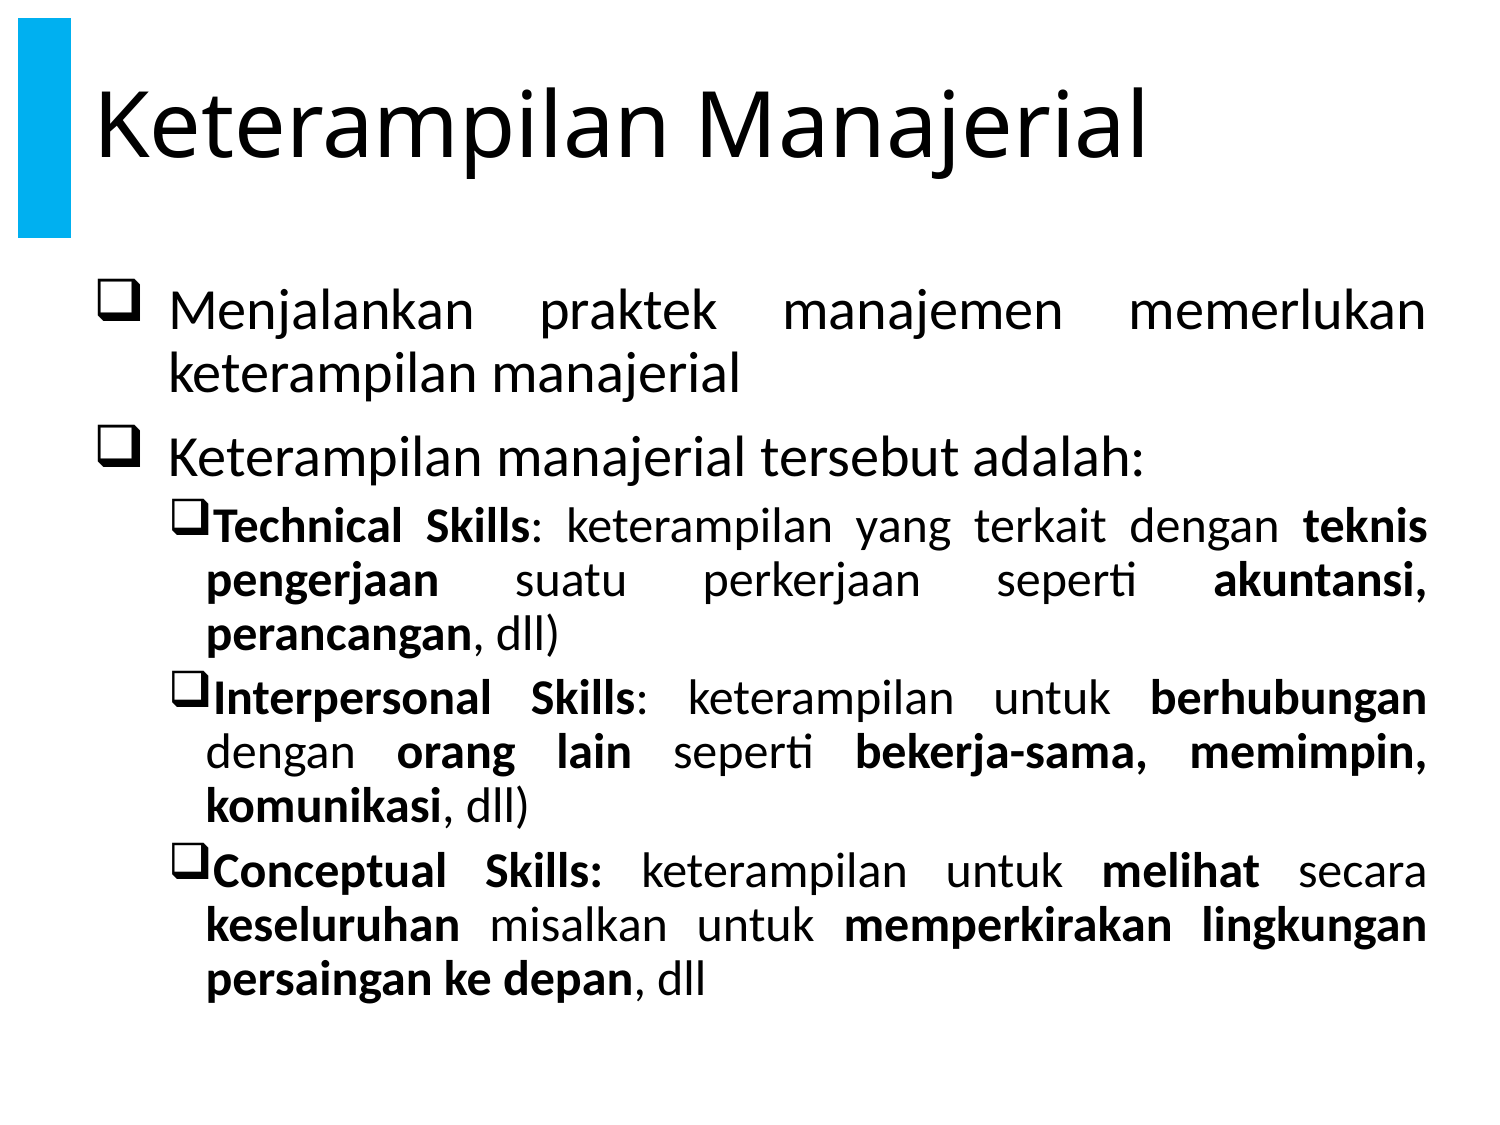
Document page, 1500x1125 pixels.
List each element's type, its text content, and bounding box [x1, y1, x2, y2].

list Menjalankan praktek manajemen memerlukan keterampilan manajerial Keterampilan manajerial tersebut adalah: Technical Skills: keterampilan yang terkait dengan teknis pengerjaan suatu perkerjaan seperti akuntansi, perancangan, dll) Interpersonal Skills: keterampilan untuk berhubungan dengan orang lain seperti bekerja-sama, memimpin, komunikasi, dll) Conceptual Skills: keterampilan untuk melihat secara keseluruhan misalkan untuk memperkirakan lingkungan persaingan ke depan, dll [78, 272, 1443, 1070]
title Keterampilan Manajerial [78, 19, 1443, 237]
